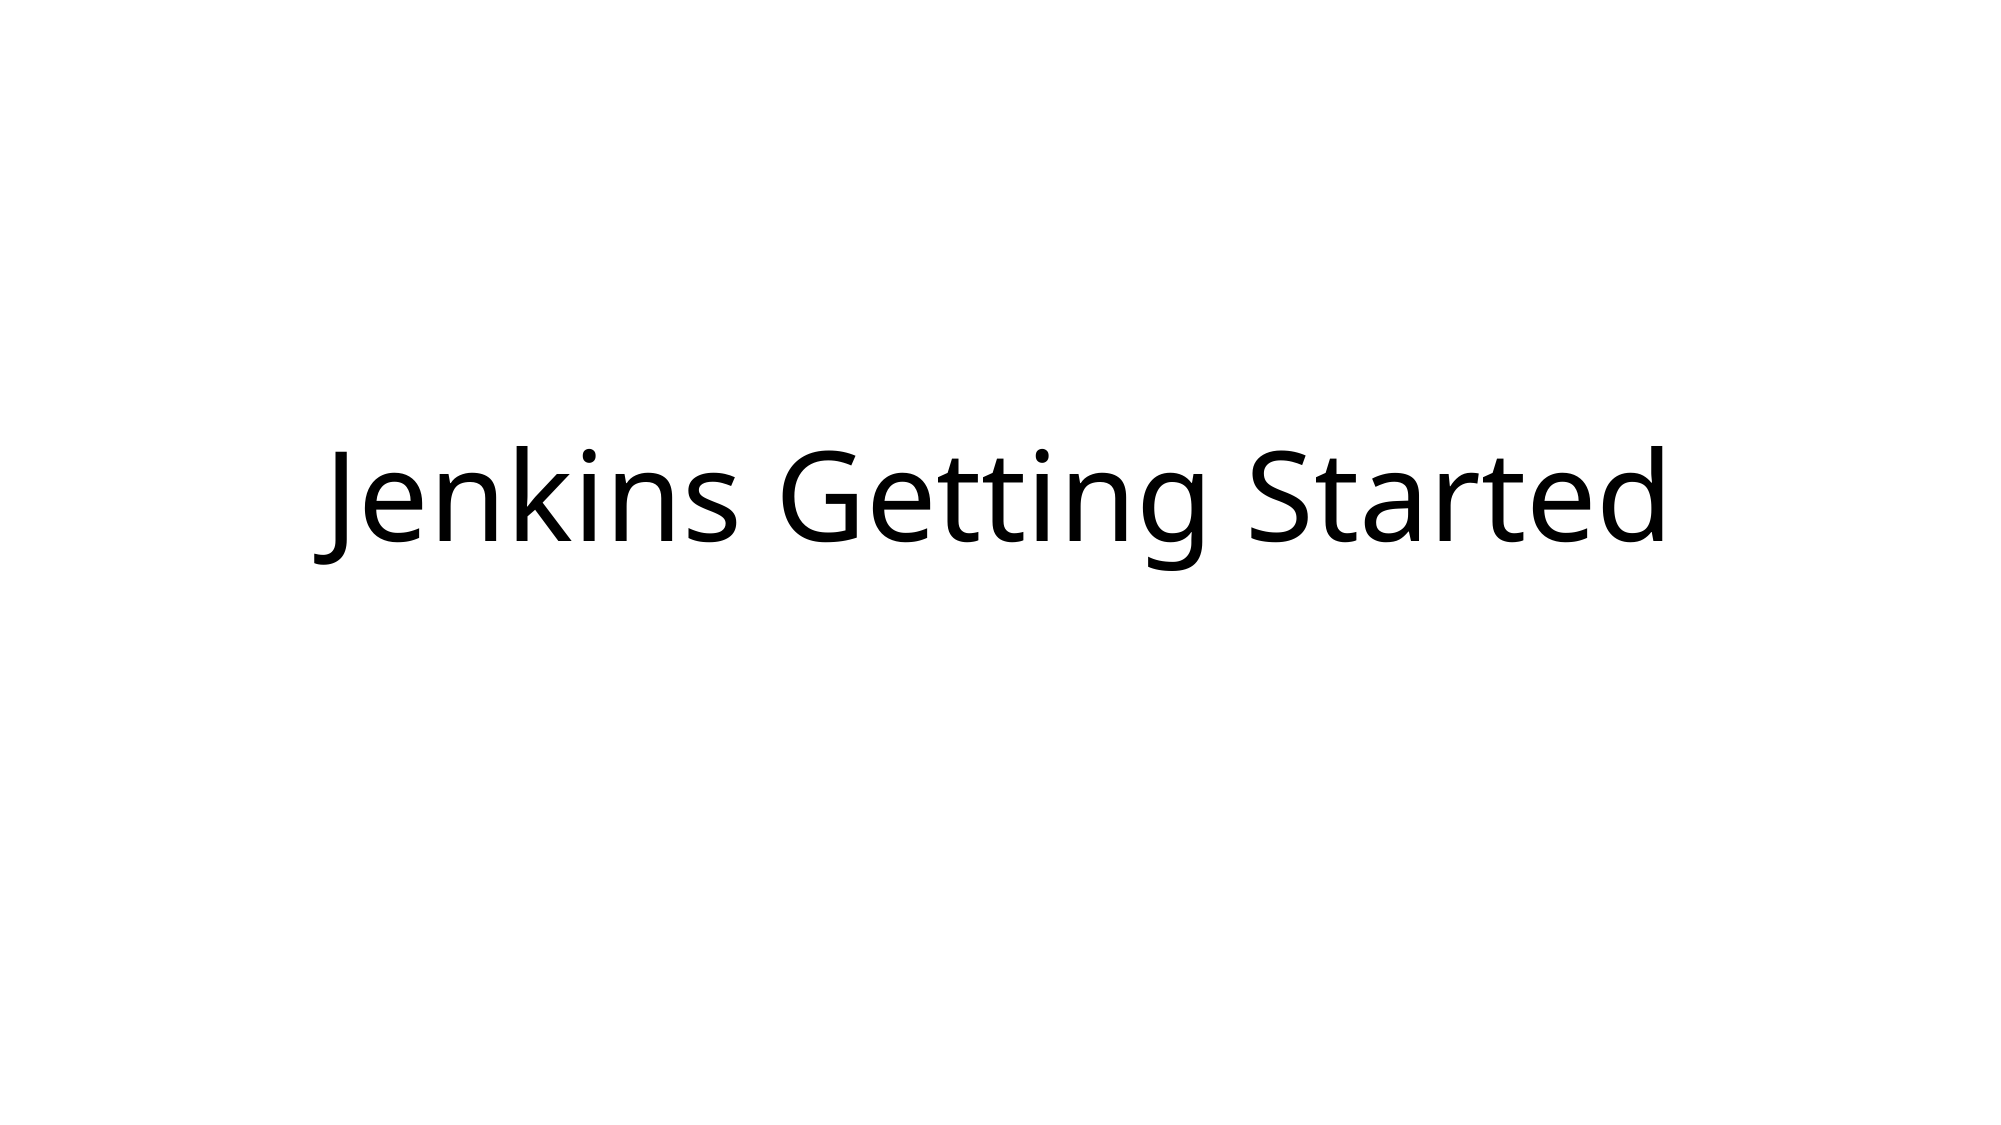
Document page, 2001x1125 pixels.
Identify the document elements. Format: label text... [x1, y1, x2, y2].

title Jenkins Getting Started [249, 184, 1750, 576]
